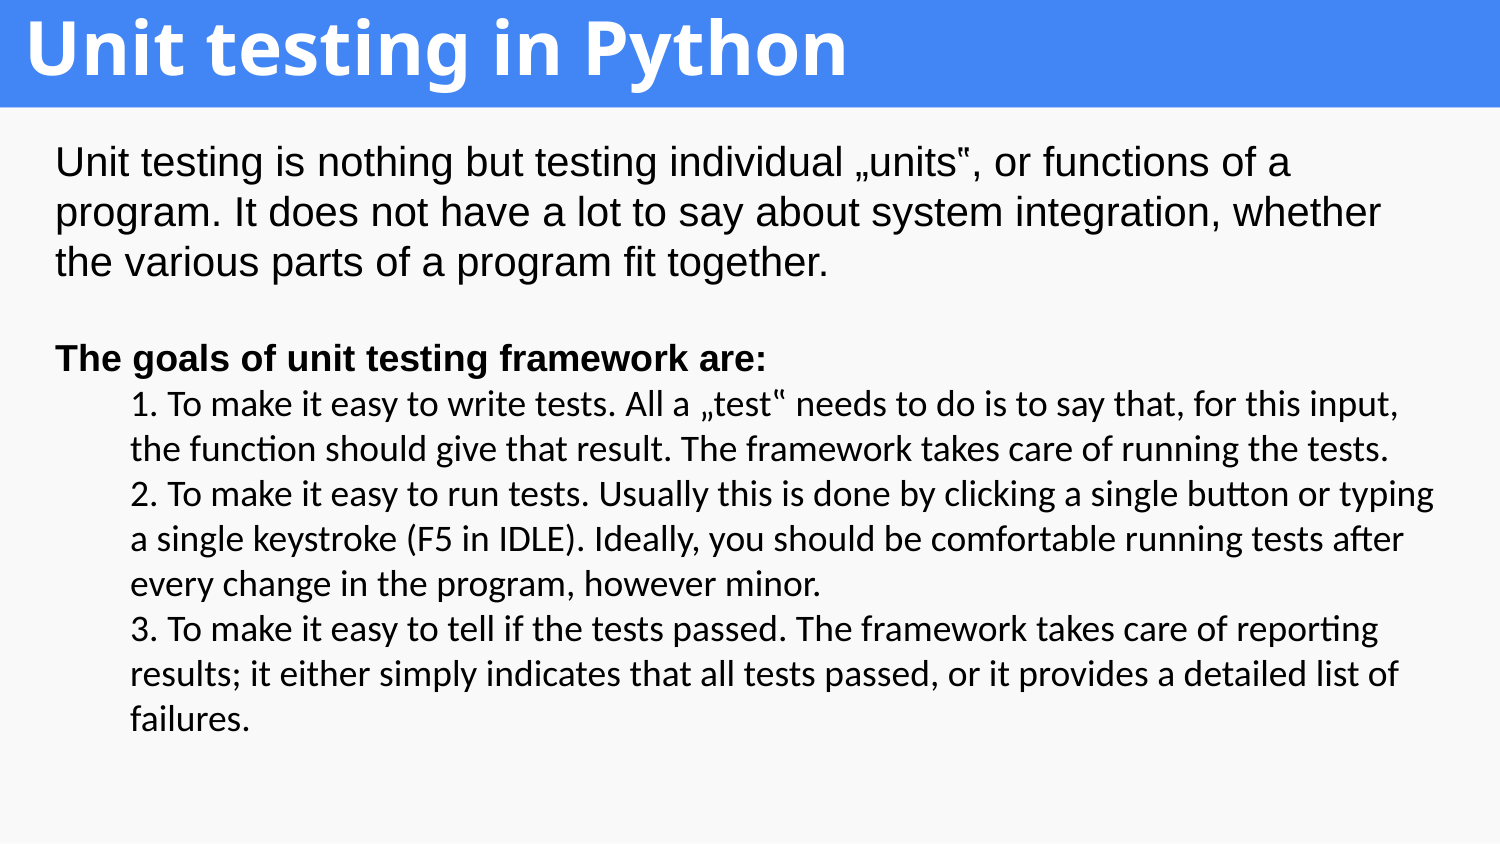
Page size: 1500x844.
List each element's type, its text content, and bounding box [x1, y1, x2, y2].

list Unit testing is nothing but testing individual „units‟, or functions of a program. It does not have a lot to say about system integration, whether the various parts of a program fit together. The goals of unit testing framework are: 1. To make it easy to write tests. All a „test‟ needs to do is to say that, for this input, the function should give that result. The framework takes care of running the tests. 2. To make it easy to run tests. Usually this is done by clicking a single button or typing a single keystroke (F5 in IDLE). Ideally, you should be comfortable running tests after every change in the program, however minor. 3. To make it easy to tell if the tests passed. The framework takes care of reporting results; it either simply indicates that all tests passed, or it provides a detailed list of failures. [55, 134, 1450, 781]
title Unit testing in Python [24, 0, 1388, 91]
